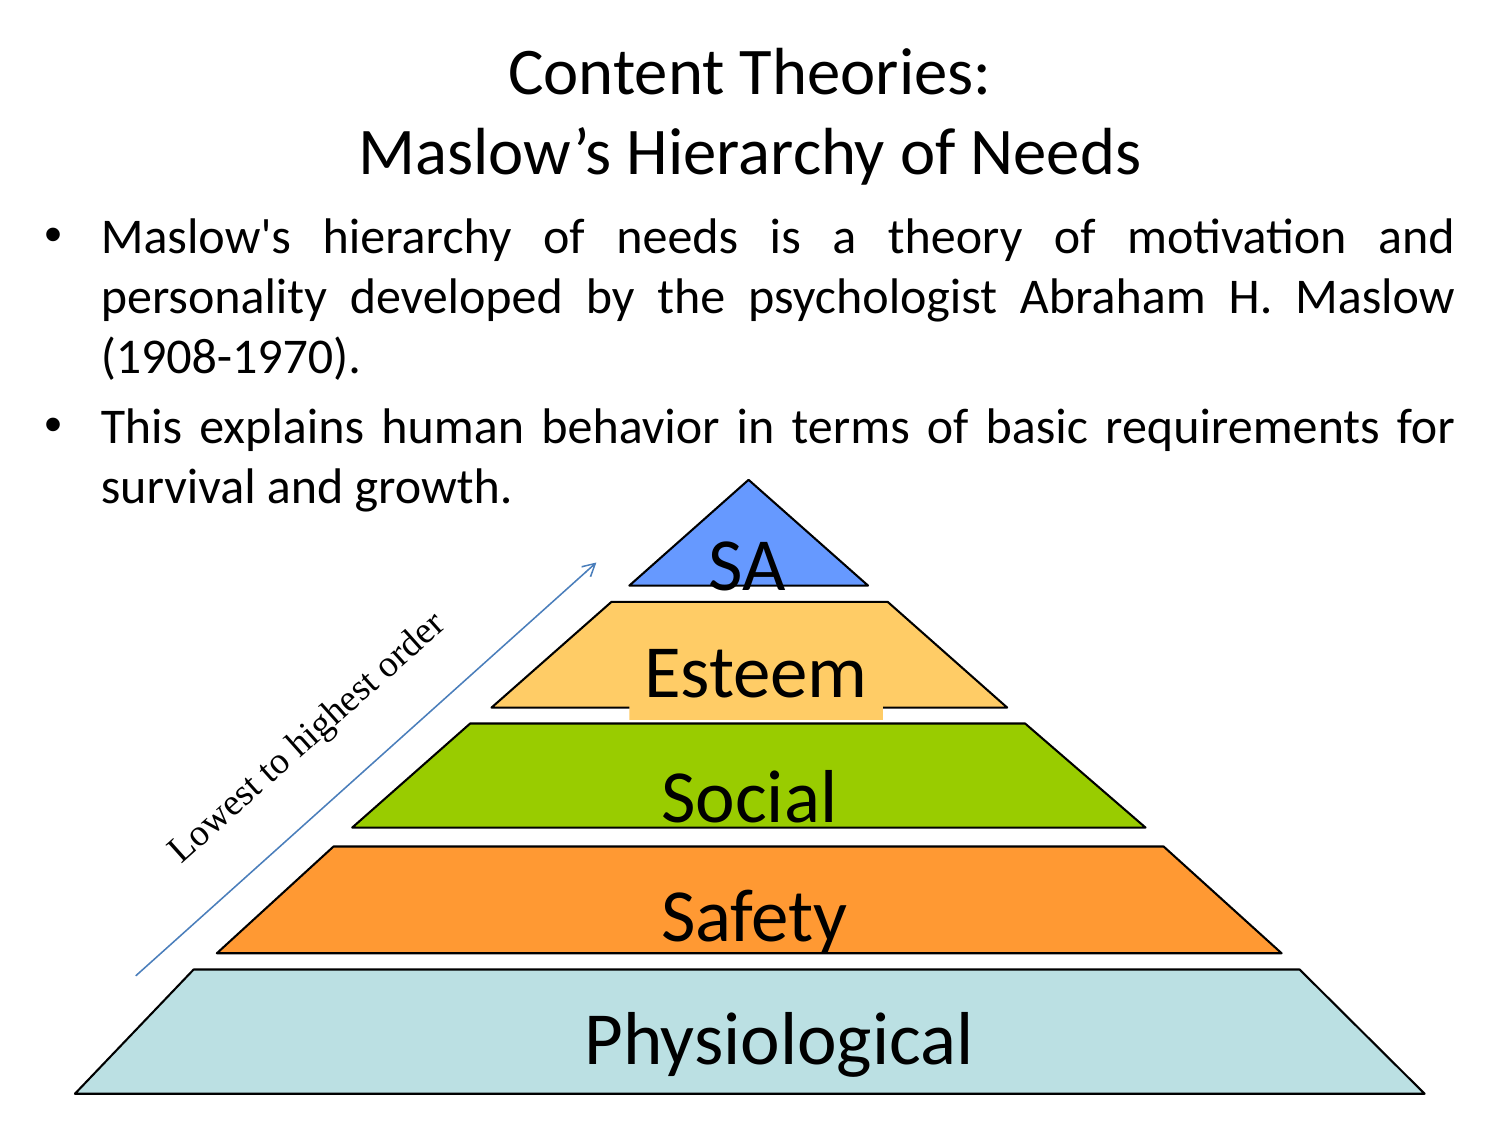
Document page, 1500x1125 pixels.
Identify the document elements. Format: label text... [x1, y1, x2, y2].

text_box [74, 479, 1426, 1095]
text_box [135, 562, 597, 977]
title Content Theories: Maslow’s Hierarchy of Needs [0, 30, 1500, 185]
list Maslow's hierarchy of needs is a theory of motivation and personality developed by the psychologist Abraham H. Maslow (1908-1970). This explains human behavior in terms of basic requirements for survival and growth. [29, 196, 1471, 1094]
